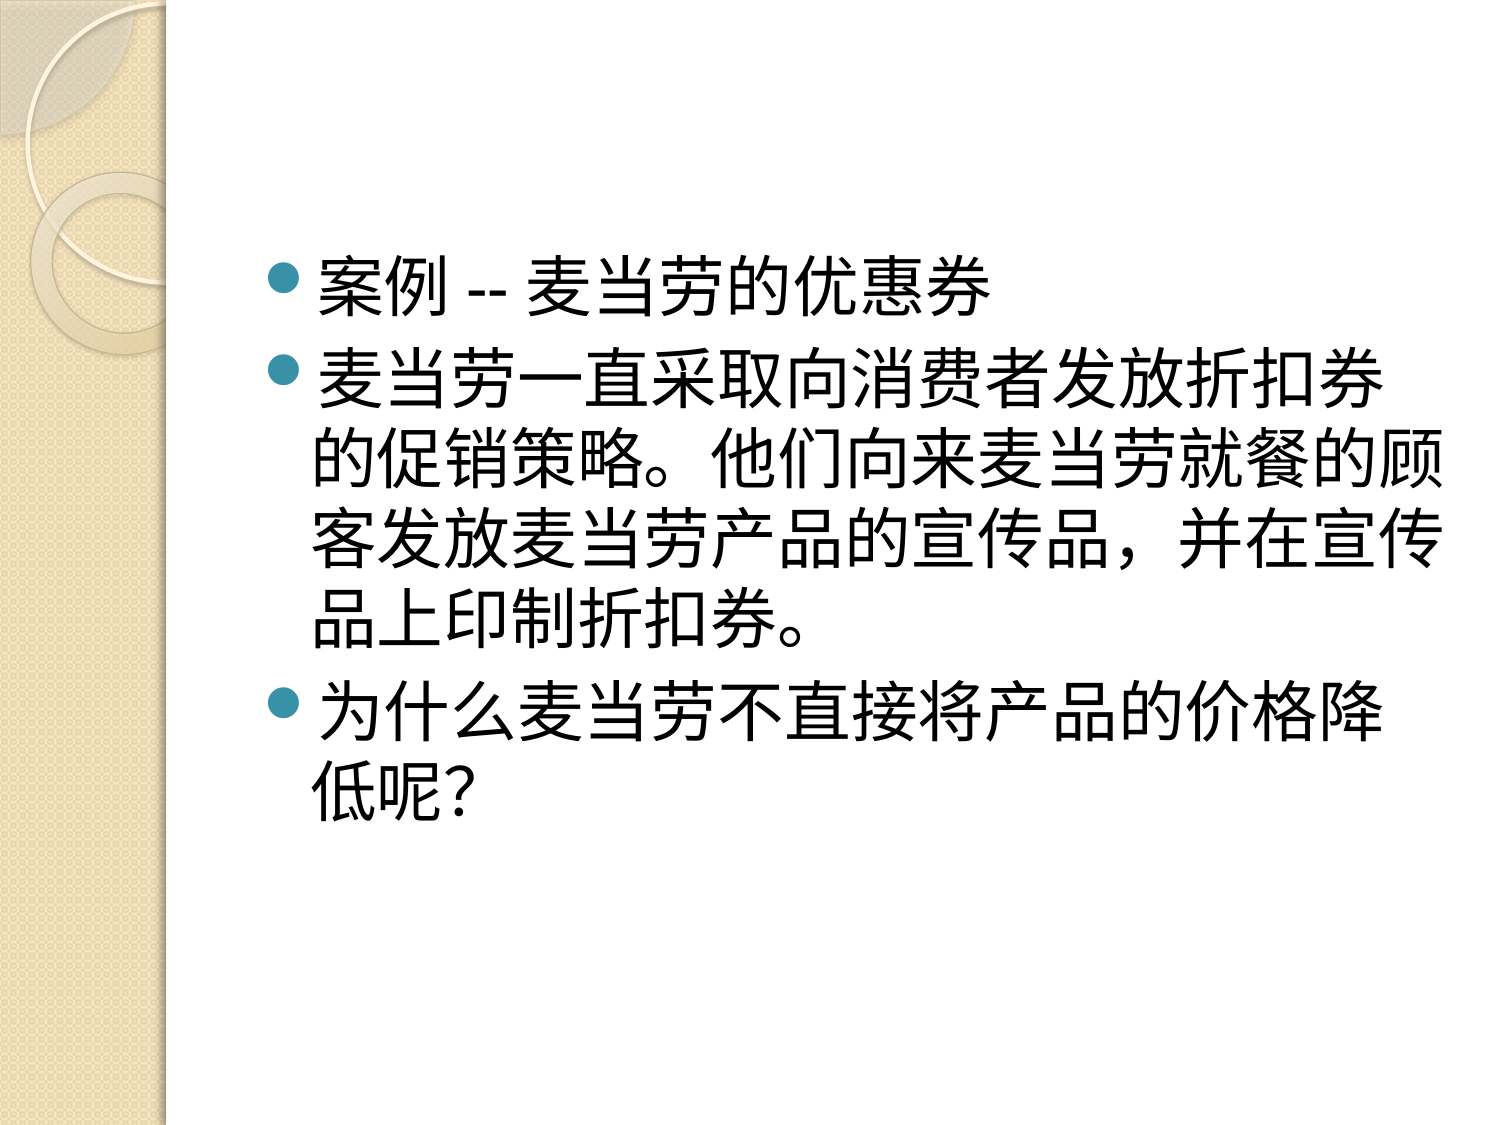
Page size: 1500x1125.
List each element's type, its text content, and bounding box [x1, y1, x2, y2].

list 案例--麦当劳的优惠券 麦当劳一直采取向消费者发放折扣券的促销策略。他们向来麦当劳就餐的顾客发放麦当劳产品的宣传品，并在宣传品上印制折扣券。 为什么麦当劳不直接将产品的价格降低呢？ [235, 237, 1466, 1025]
